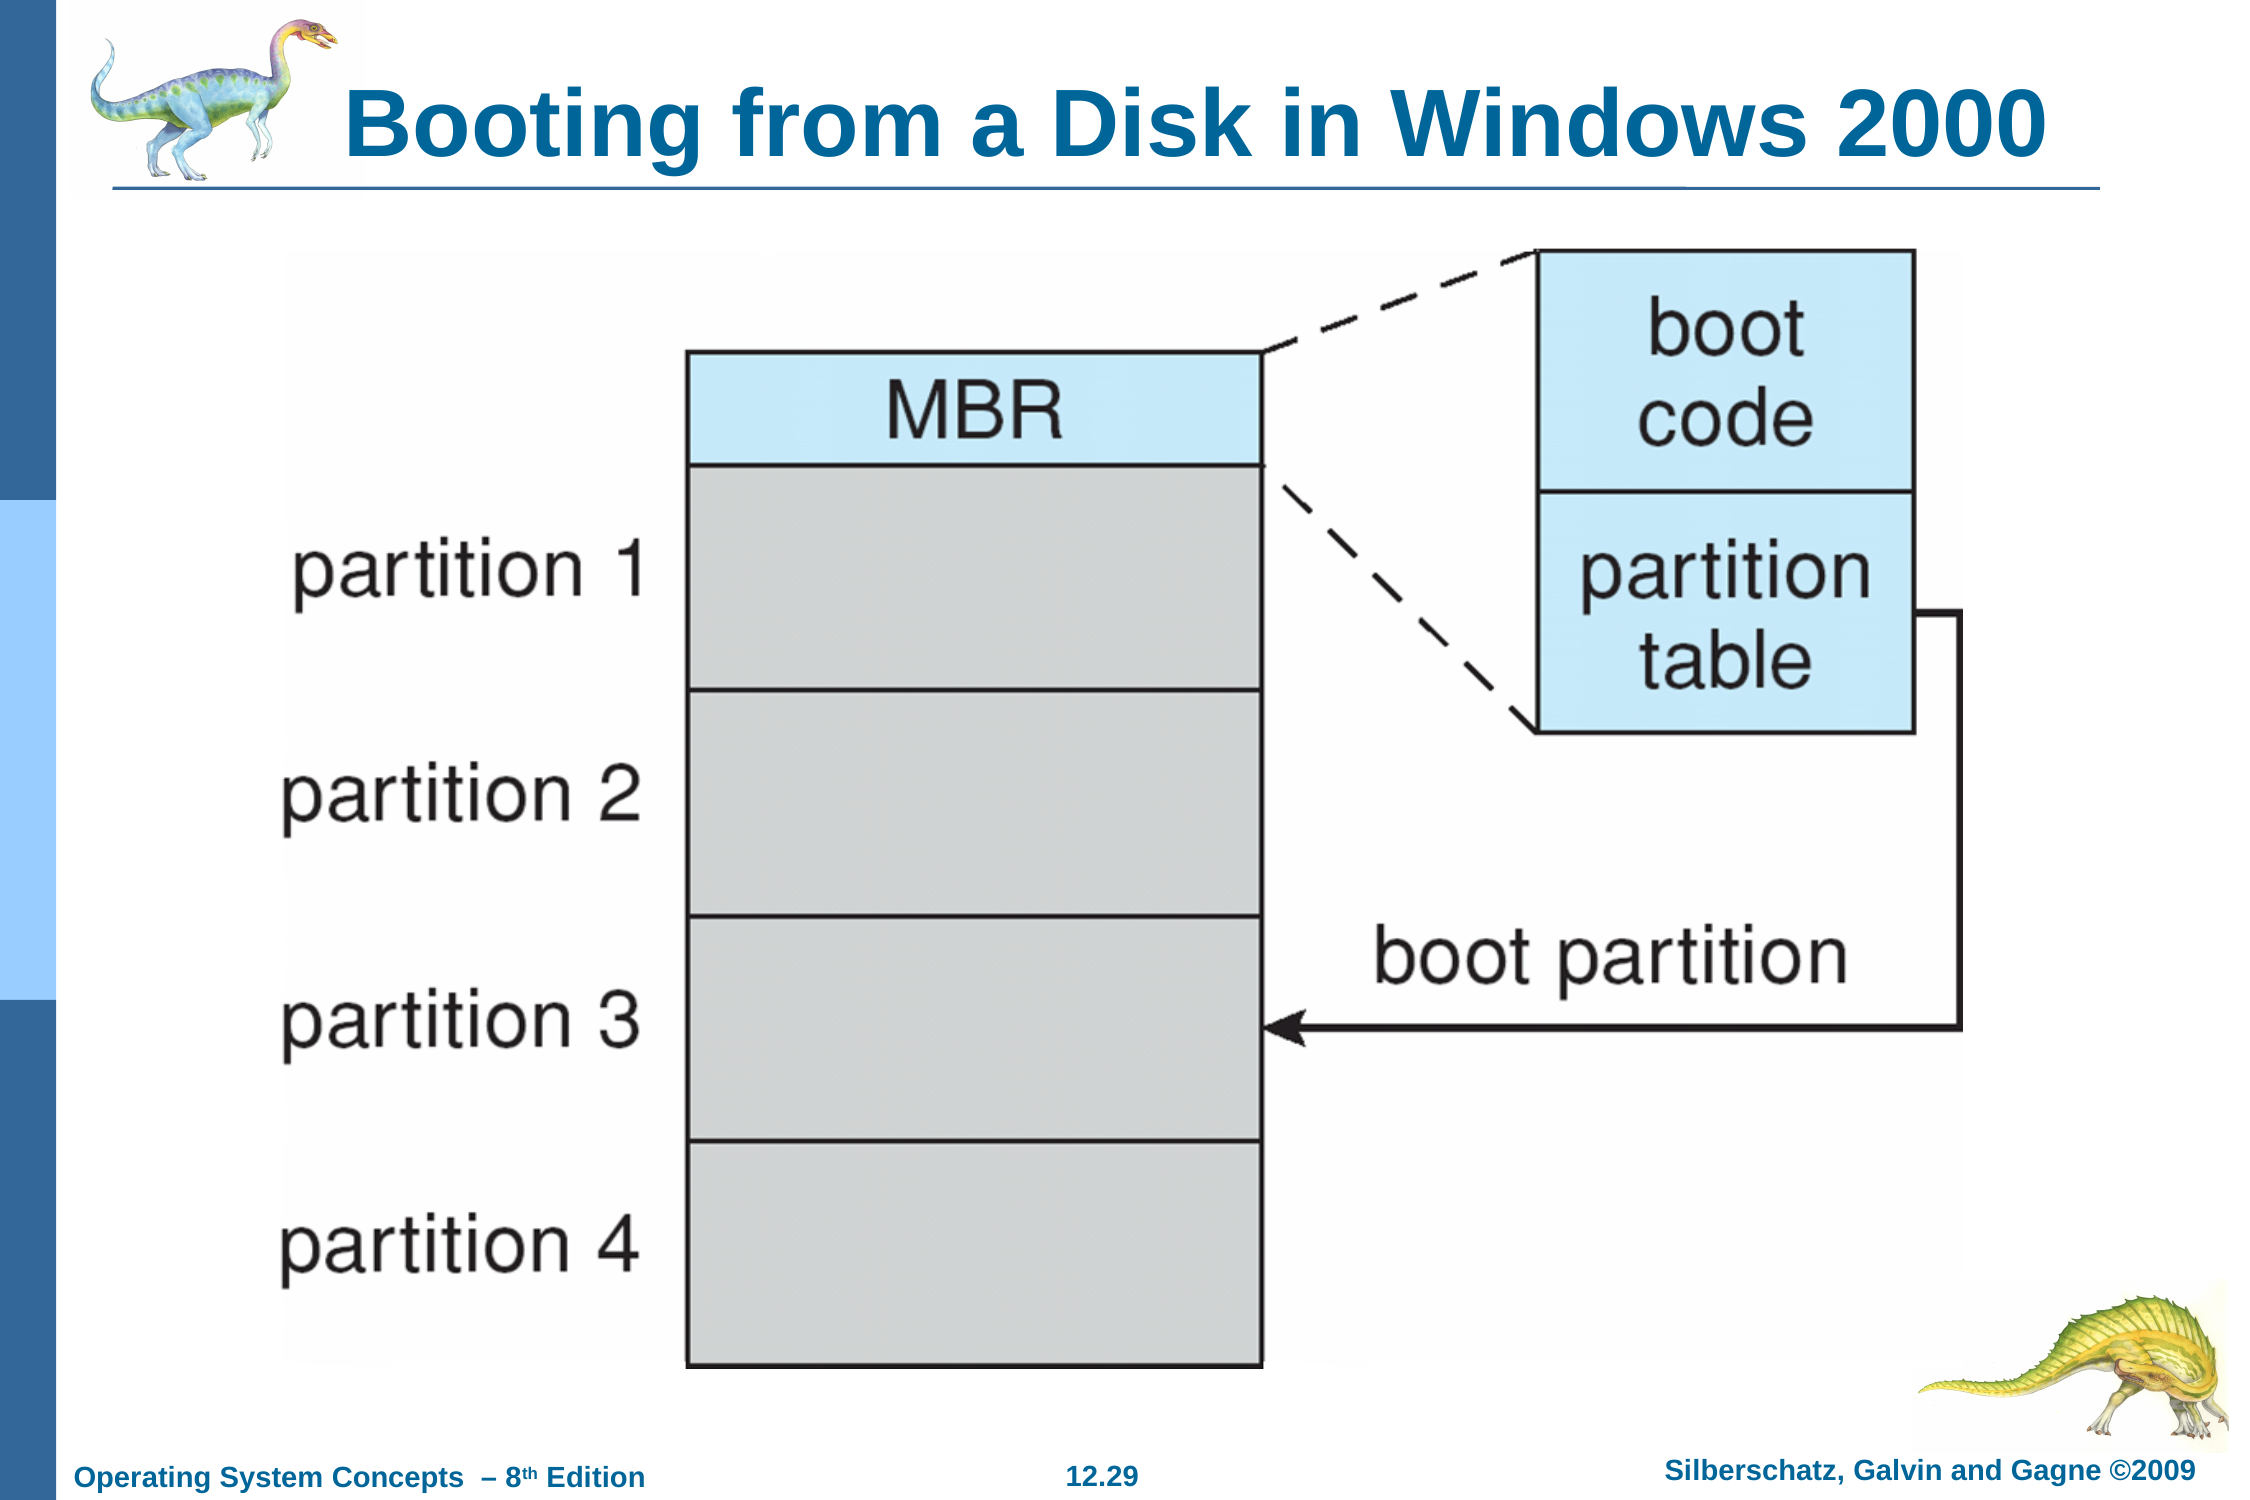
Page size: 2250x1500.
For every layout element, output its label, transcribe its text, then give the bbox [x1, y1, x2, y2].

title Booting from a Disk in Windows 2000 [255, 60, 2138, 187]
picture [70, 0, 365, 199]
picture [277, 246, 2229, 1453]
